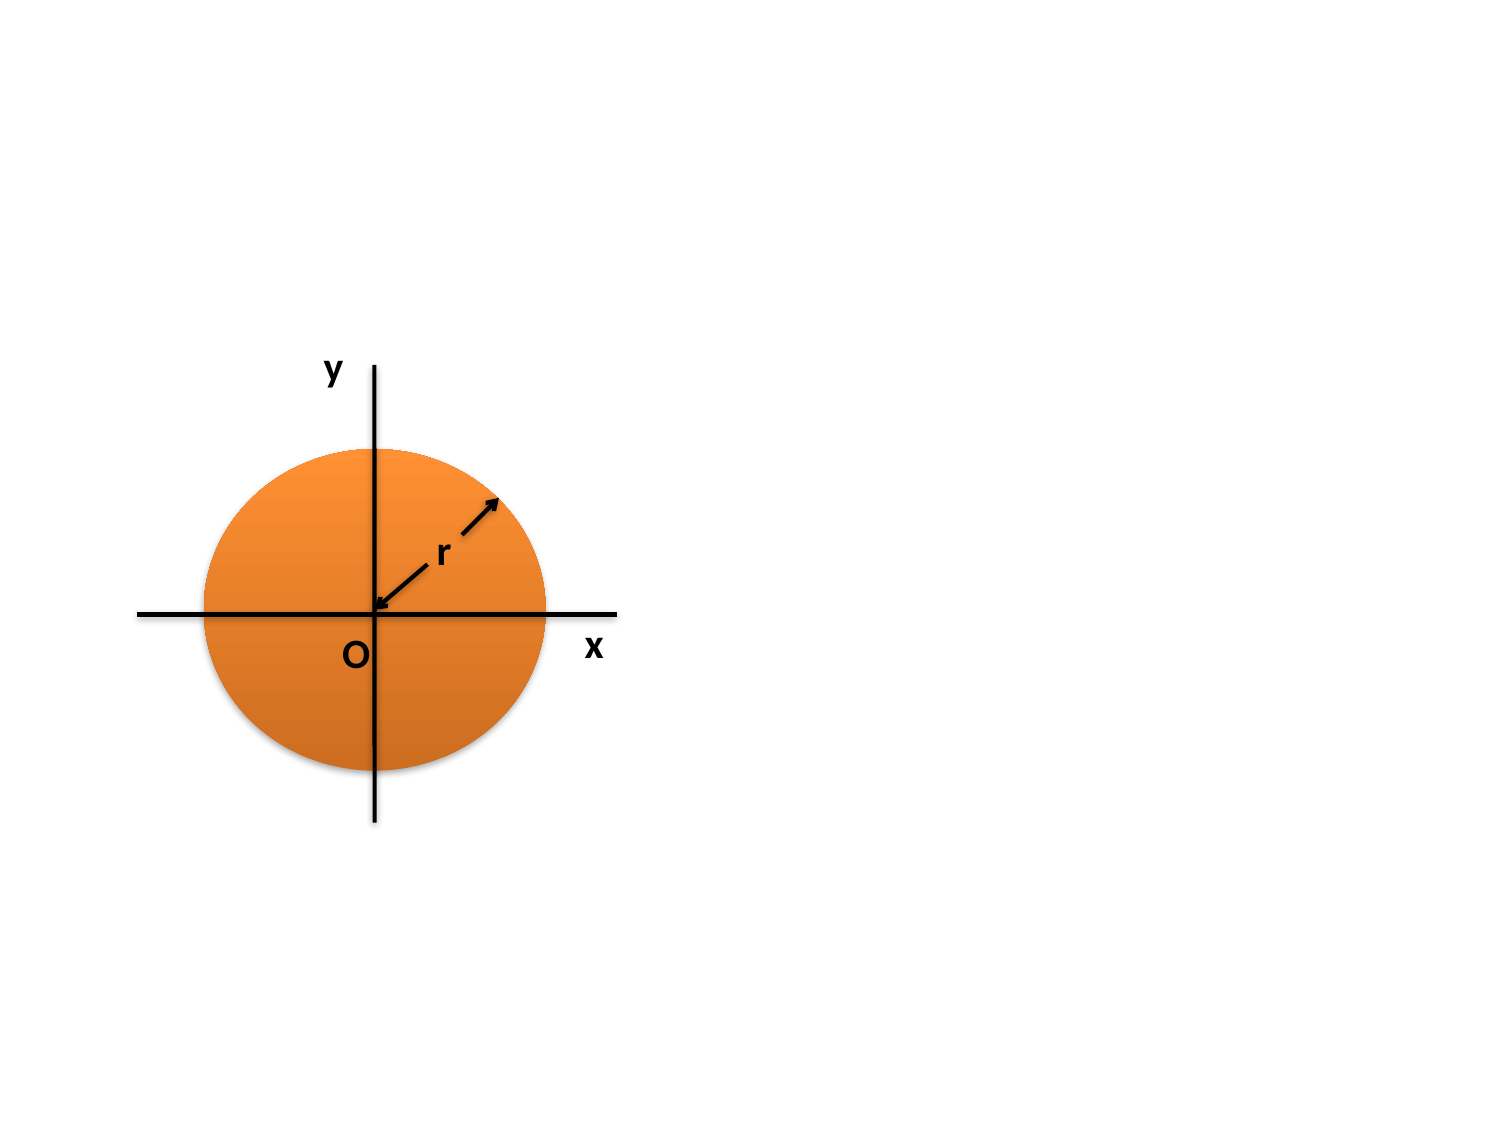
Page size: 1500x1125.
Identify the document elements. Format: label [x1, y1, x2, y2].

text_box [136, 331, 665, 823]
